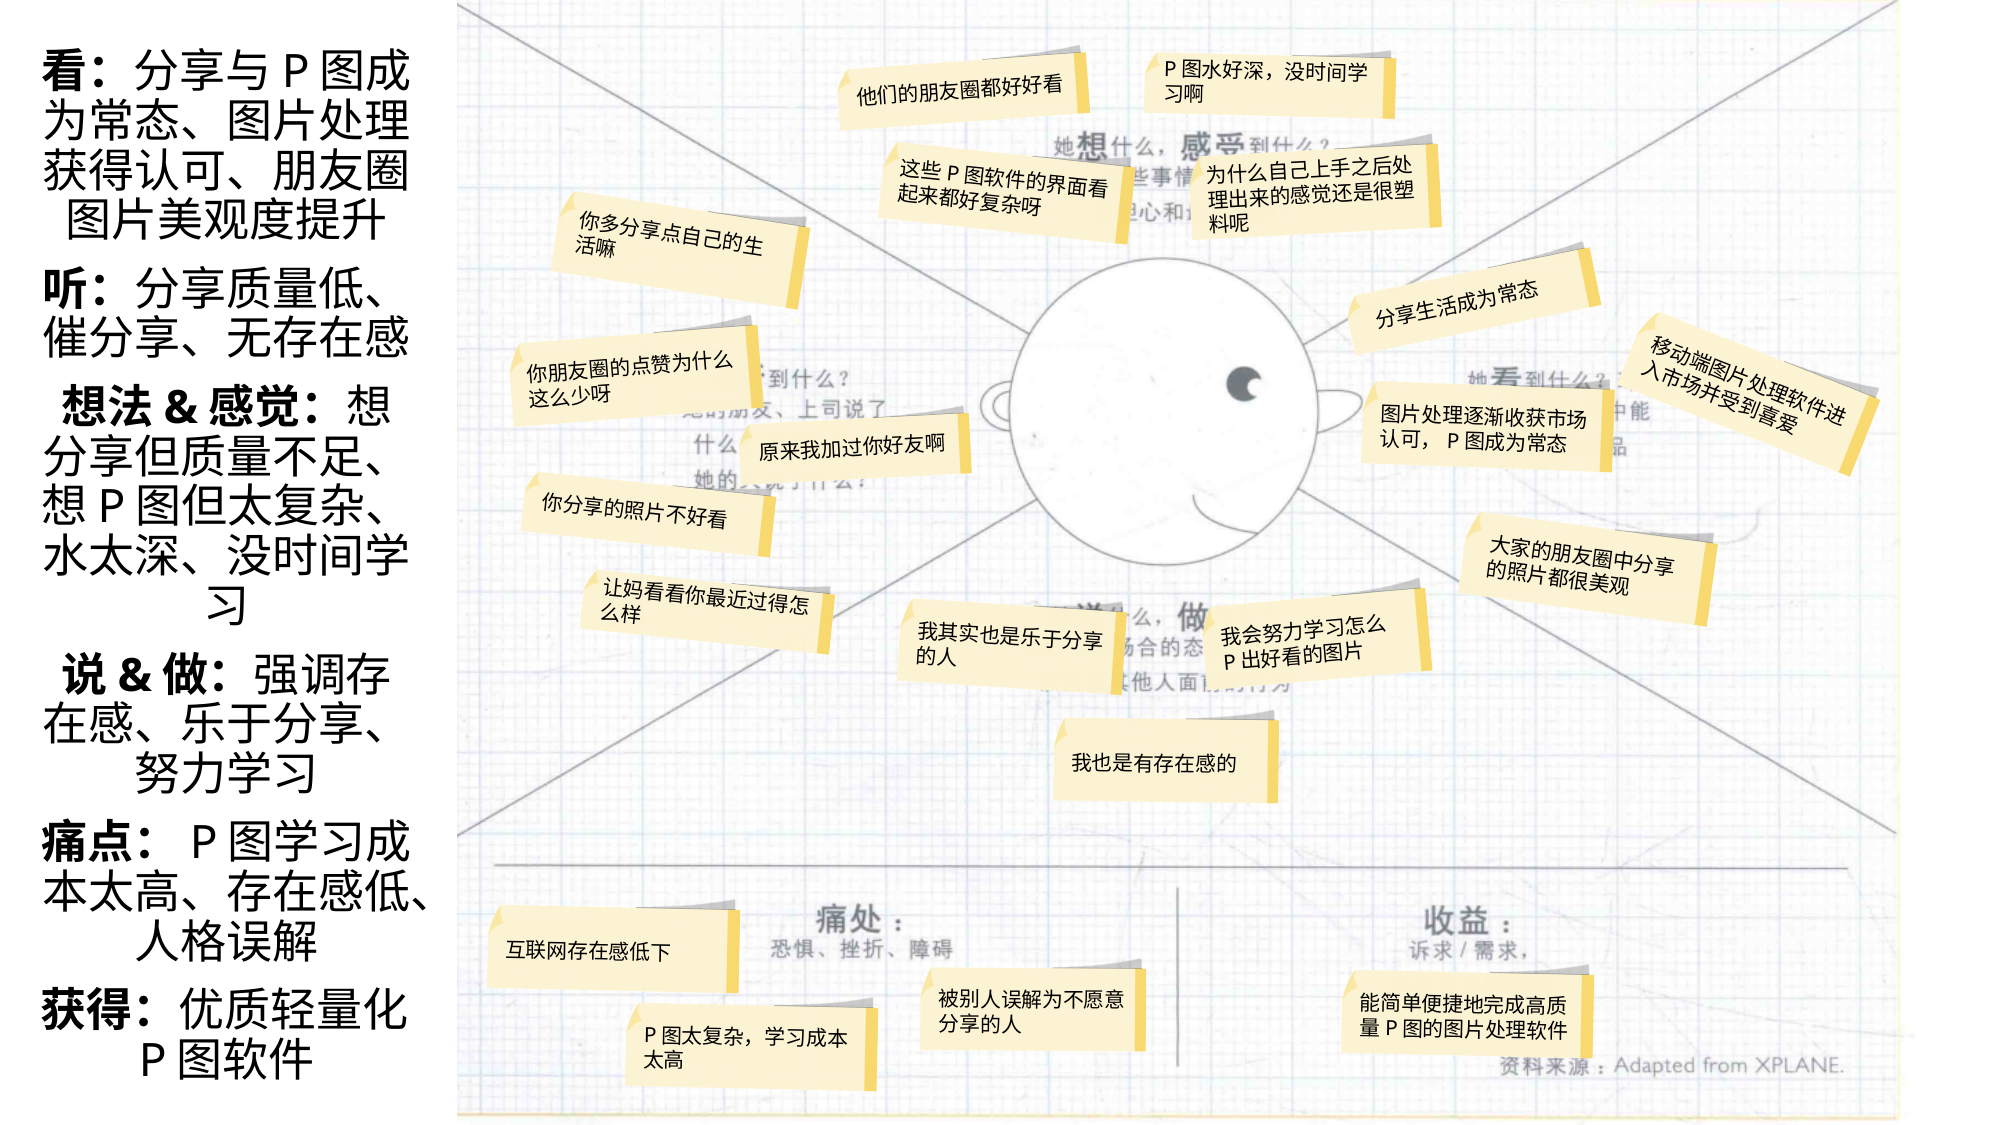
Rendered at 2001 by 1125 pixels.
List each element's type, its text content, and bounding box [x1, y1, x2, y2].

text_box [733, 403, 987, 487]
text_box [893, 583, 1130, 698]
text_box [1355, 363, 1619, 479]
text_box 看：分享与P图成为常态、图片处理获得认可、朋友圈图片美观度提升 听：分享质量低、催分享、无存在感 想法&感觉：想分享但质量不足、想P图但太复杂、水太深、没时间学习 说&做：强调存在感、乐于分享、努力学习 痛点：P图学习成本太高、存在感低、人格误解 获得：优质轻量化P图软件 [25, 40, 428, 1107]
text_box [1619, 329, 1883, 444]
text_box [1335, 951, 1599, 1066]
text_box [1047, 698, 1284, 813]
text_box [503, 313, 767, 428]
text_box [516, 468, 780, 552]
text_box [1457, 505, 1721, 621]
picture [457, 0, 1915, 1125]
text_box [1138, 39, 1402, 123]
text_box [576, 565, 840, 650]
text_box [549, 187, 813, 302]
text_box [1197, 576, 1434, 691]
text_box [1339, 256, 1603, 339]
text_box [915, 946, 1152, 1061]
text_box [481, 886, 745, 1001]
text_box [875, 133, 1139, 241]
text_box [619, 984, 883, 1099]
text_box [831, 45, 1095, 129]
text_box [1183, 129, 1447, 244]
